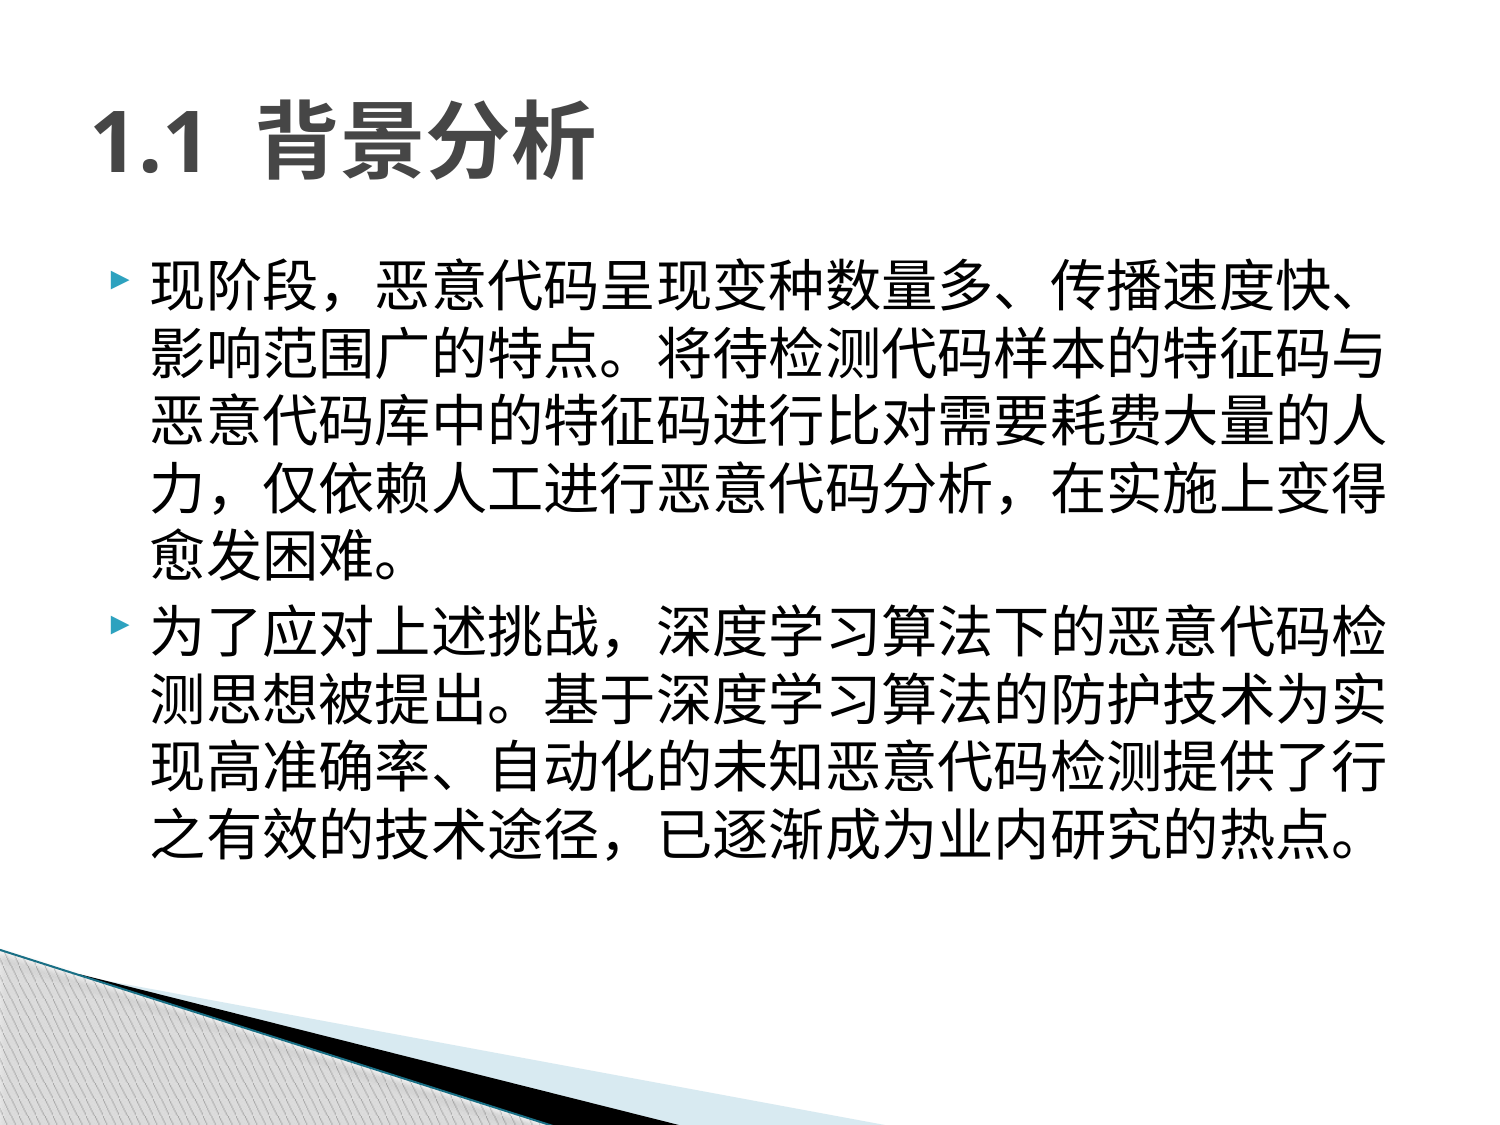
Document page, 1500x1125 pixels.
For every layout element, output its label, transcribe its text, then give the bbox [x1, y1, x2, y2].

title 1.1 背景分析 [75, 45, 1425, 233]
list 现阶段，恶意代码呈现变种数量多、传播速度快、影响范围广的特点。将待检测代码样本的特征码与恶意代码库中的特征码进行比对需要耗费大量的人力，仅依赖人工进行恶意代码分析，在实施上变得愈发困难。 为了应对上述挑战，深度学习算法下的恶意代码检测思想被提出。基于深度学习算法的防护技术为实现高准确率、自动化的未知恶意代码检测提供了行之有效的技术途径，已逐渐成为业内研究的热点。 [75, 243, 1425, 986]
